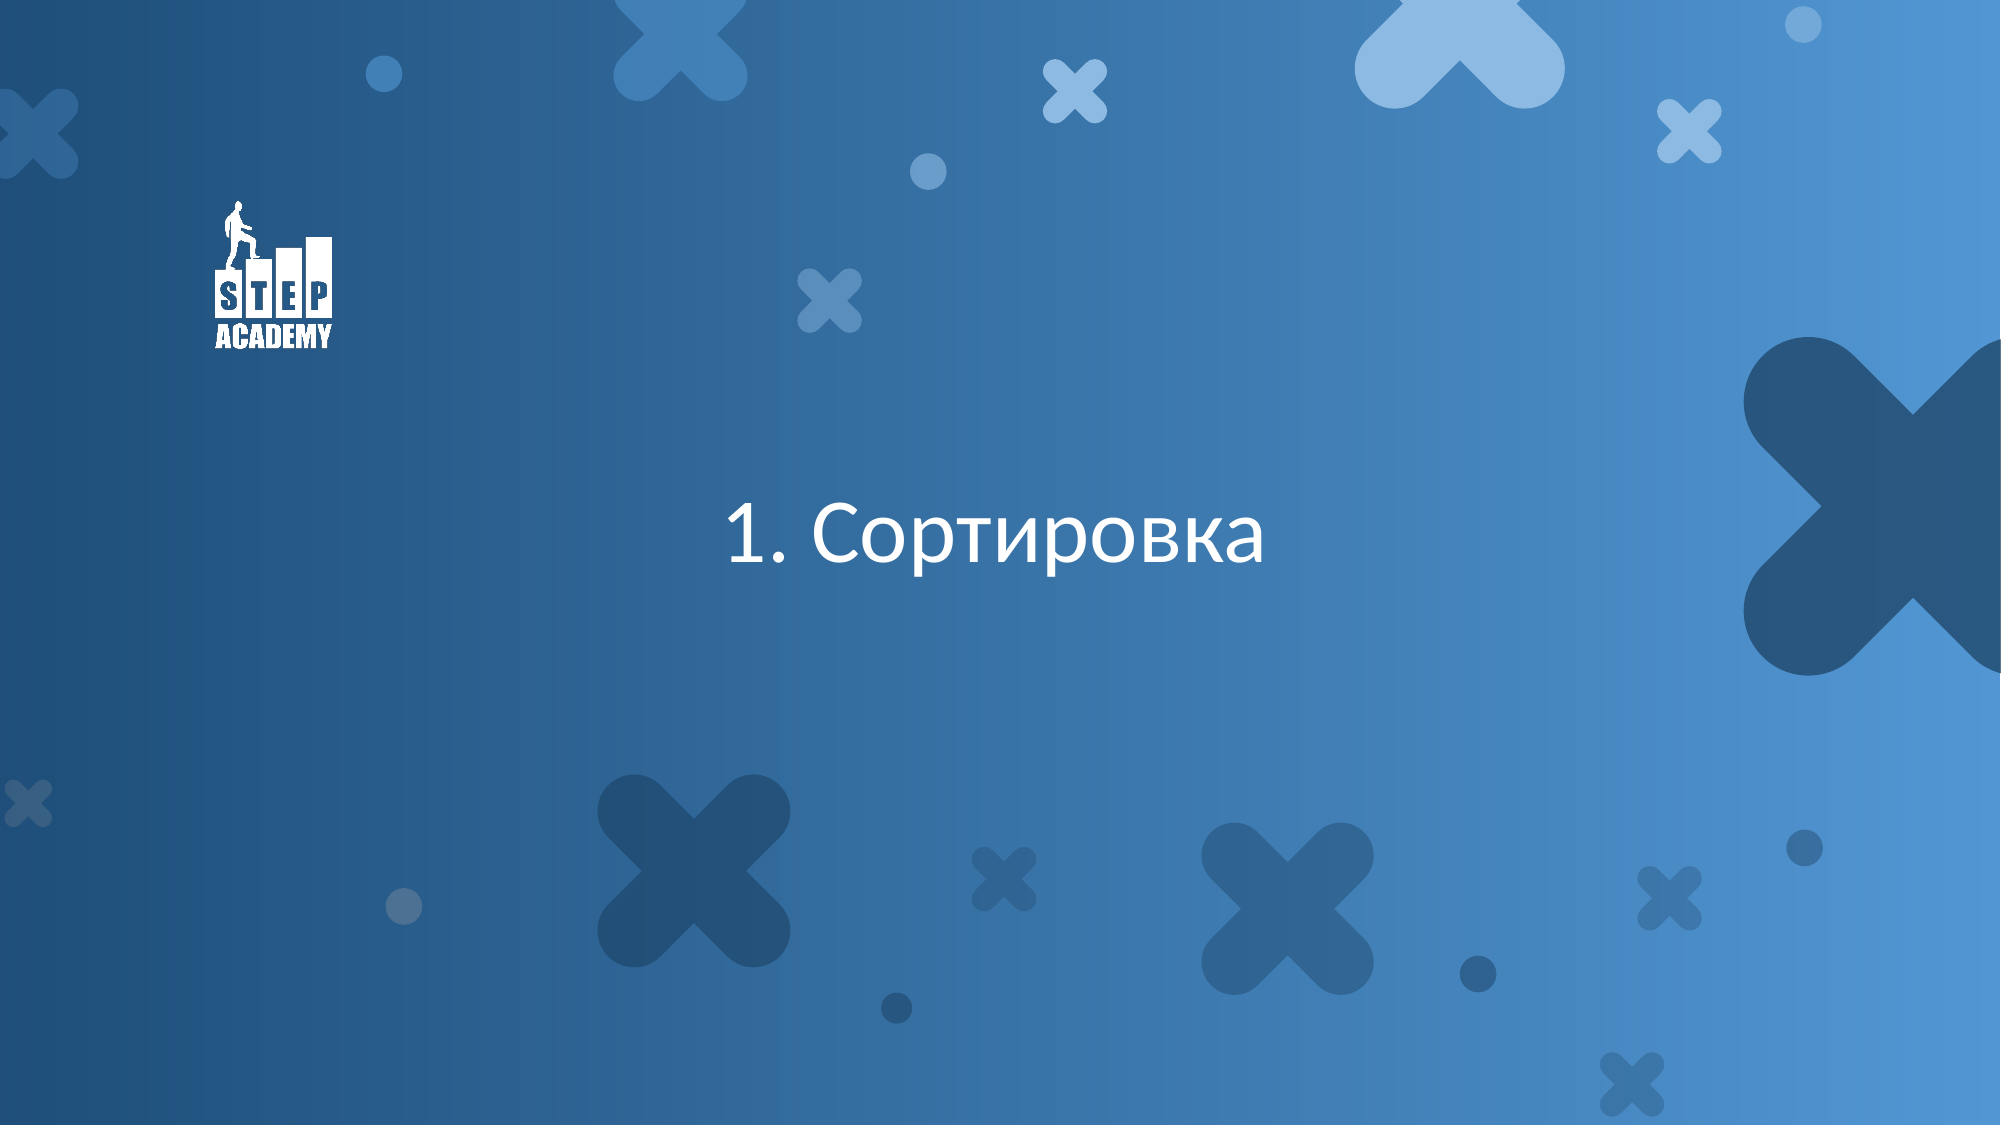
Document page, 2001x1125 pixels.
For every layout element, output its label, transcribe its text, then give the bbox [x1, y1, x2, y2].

title 1. Сортировка [208, 197, 1780, 590]
